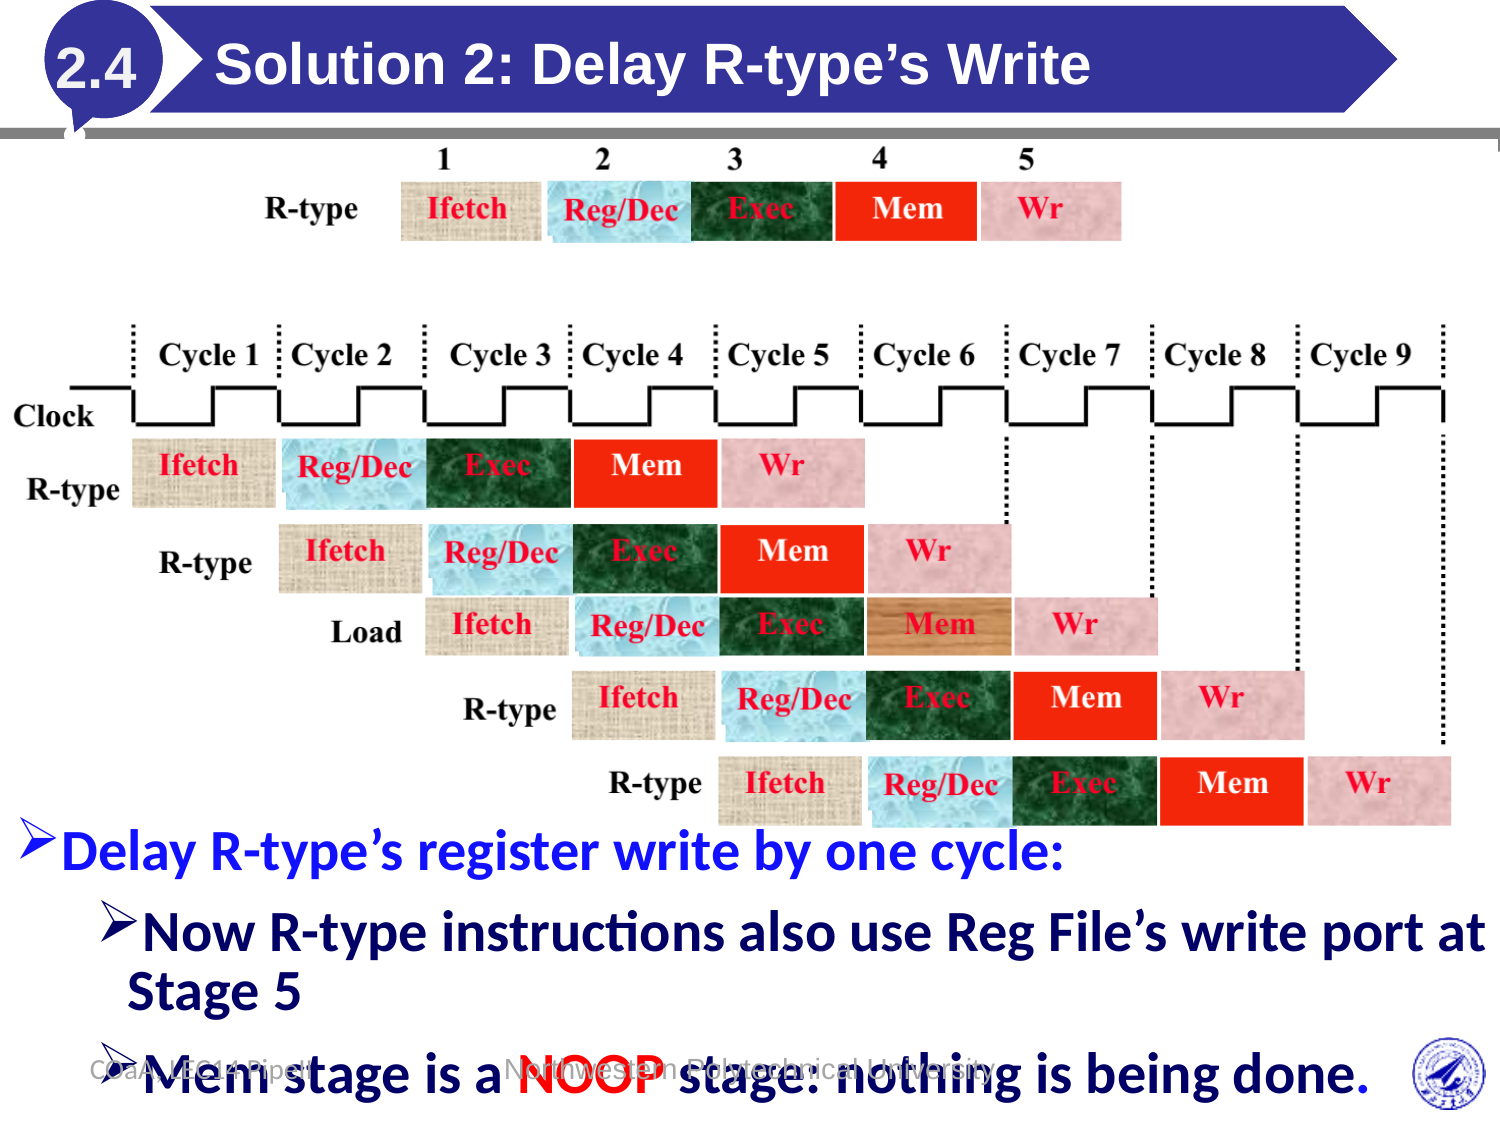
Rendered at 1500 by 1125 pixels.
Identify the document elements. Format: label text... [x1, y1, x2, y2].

slide_number COaA, LEC14 PipeII [75, 1042, 425, 1103]
picture [0, 138, 1499, 845]
slide_number [1074, 1042, 1425, 1103]
footer Northwestern Polytechnical University [474, 1042, 1025, 1103]
text_box Delay R-type’s register write by one cycle: Now R-type instructions also use Reg File’s write port at Stage 5 Mem stage is a NOOP stage: nothing is being done. [4, 853, 1500, 1110]
list 2.4 [40, 22, 191, 116]
title Solution 2: Delay R-type’s Write [200, 18, 1398, 125]
